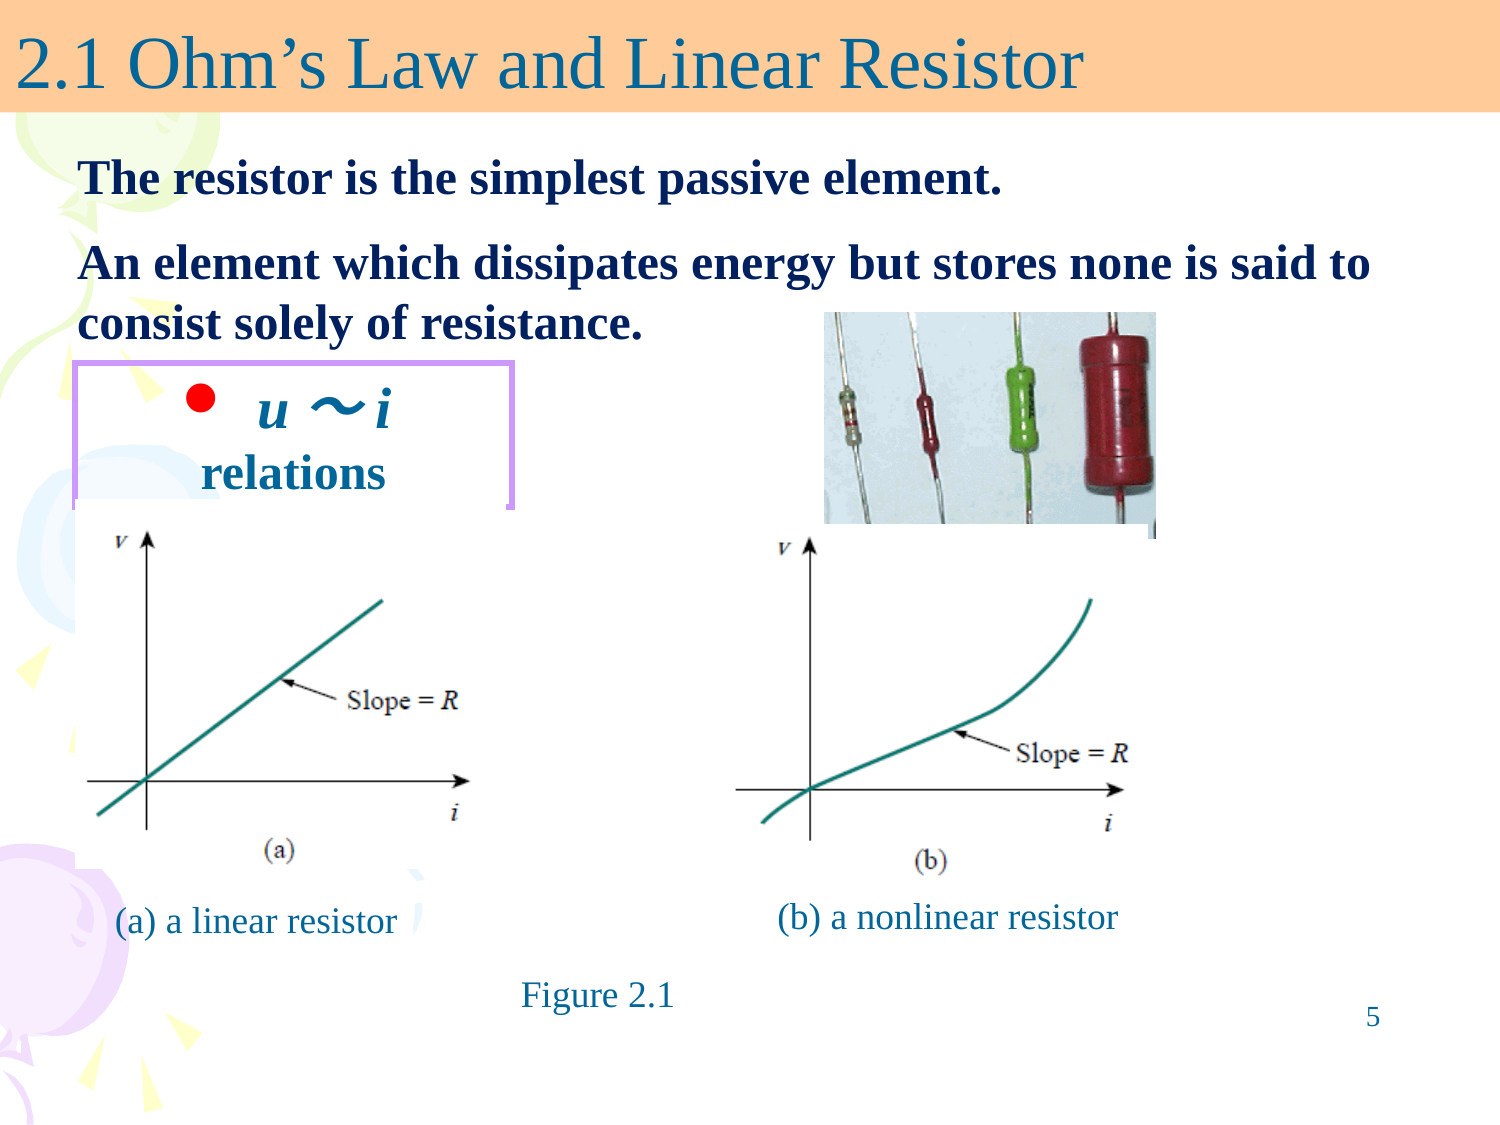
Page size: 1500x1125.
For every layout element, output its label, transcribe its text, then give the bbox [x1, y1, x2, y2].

picture [724, 312, 1156, 886]
slide_number 5 [1045, 989, 1396, 1051]
text_box u～i relations [74, 362, 512, 508]
text_box (a) a linear resistor [99, 888, 447, 948]
text_box Figure 2.1 [506, 962, 710, 1023]
text_box (b) a nonlinear resistor [762, 884, 1163, 945]
picture [74, 499, 507, 870]
text_box The resistor is the simplest passive element. An element which dissipates energy but stores none is said to consist solely of resistance. [62, 137, 1433, 358]
title 2.1 Ohm’s Law and Linear Resistor [0, 0, 1500, 113]
